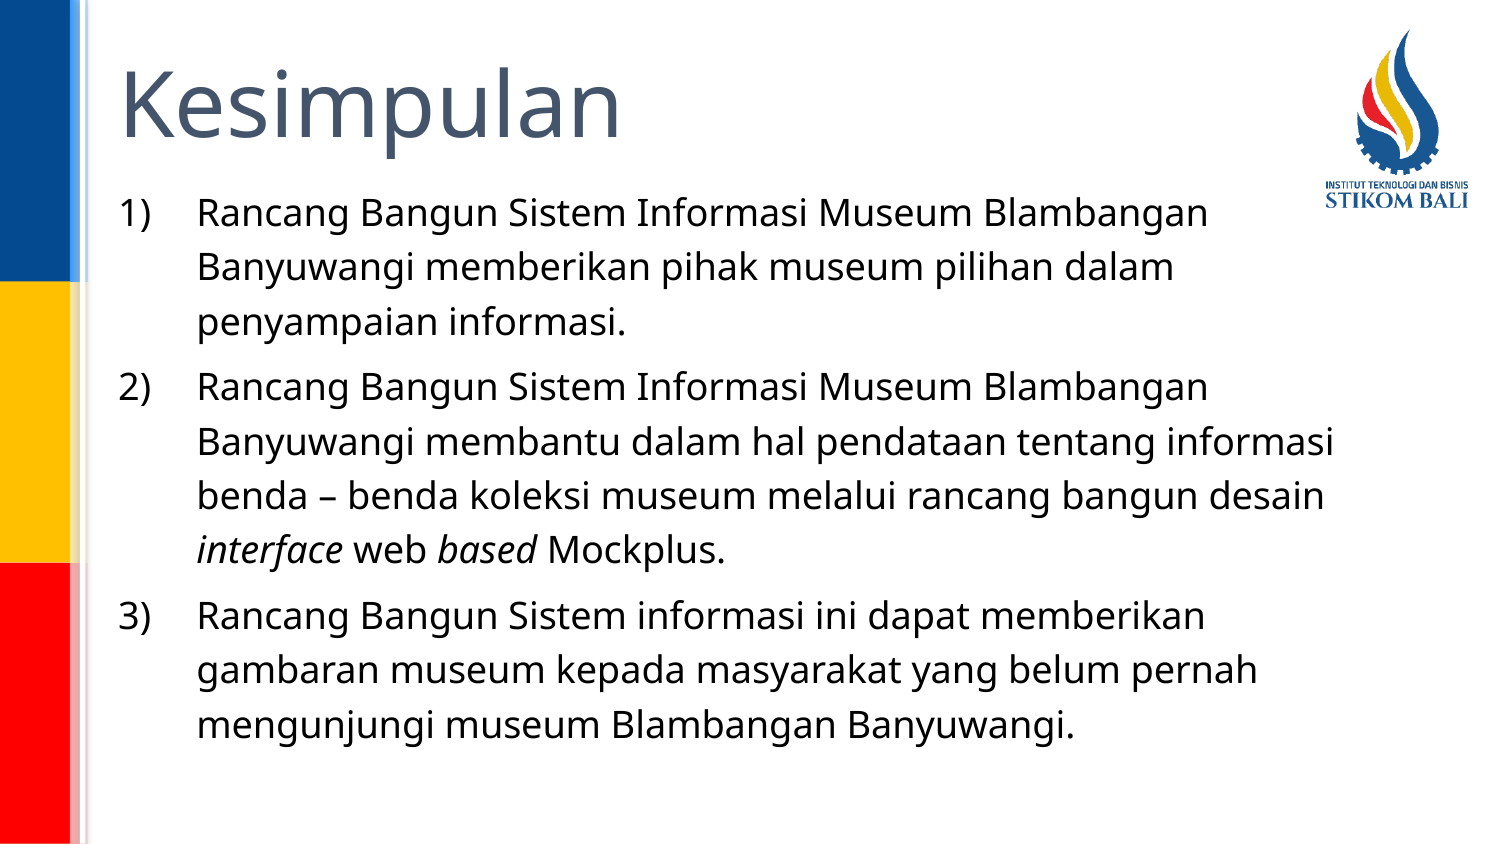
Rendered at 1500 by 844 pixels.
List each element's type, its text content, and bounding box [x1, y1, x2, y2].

picture [1325, 29, 1469, 209]
title Kesimpulan [103, 19, 1397, 183]
list Rancang Bangun Sistem Informasi Museum Blambangan Banyuwangi memberikan pihak museum pilihan dalam penyampaian informasi. Rancang Bangun Sistem Informasi Museum Blambangan Banyuwangi membantu dalam hal pendataan tentang informasi benda – benda koleksi museum melalui rancang bangun desain interface web based Mockplus. Rancang Bangun Sistem informasi ini dapat memberikan gambaran museum kepada masyarakat yang belum pernah mengunjungi museum Blambangan Banyuwangi. [103, 183, 1397, 760]
